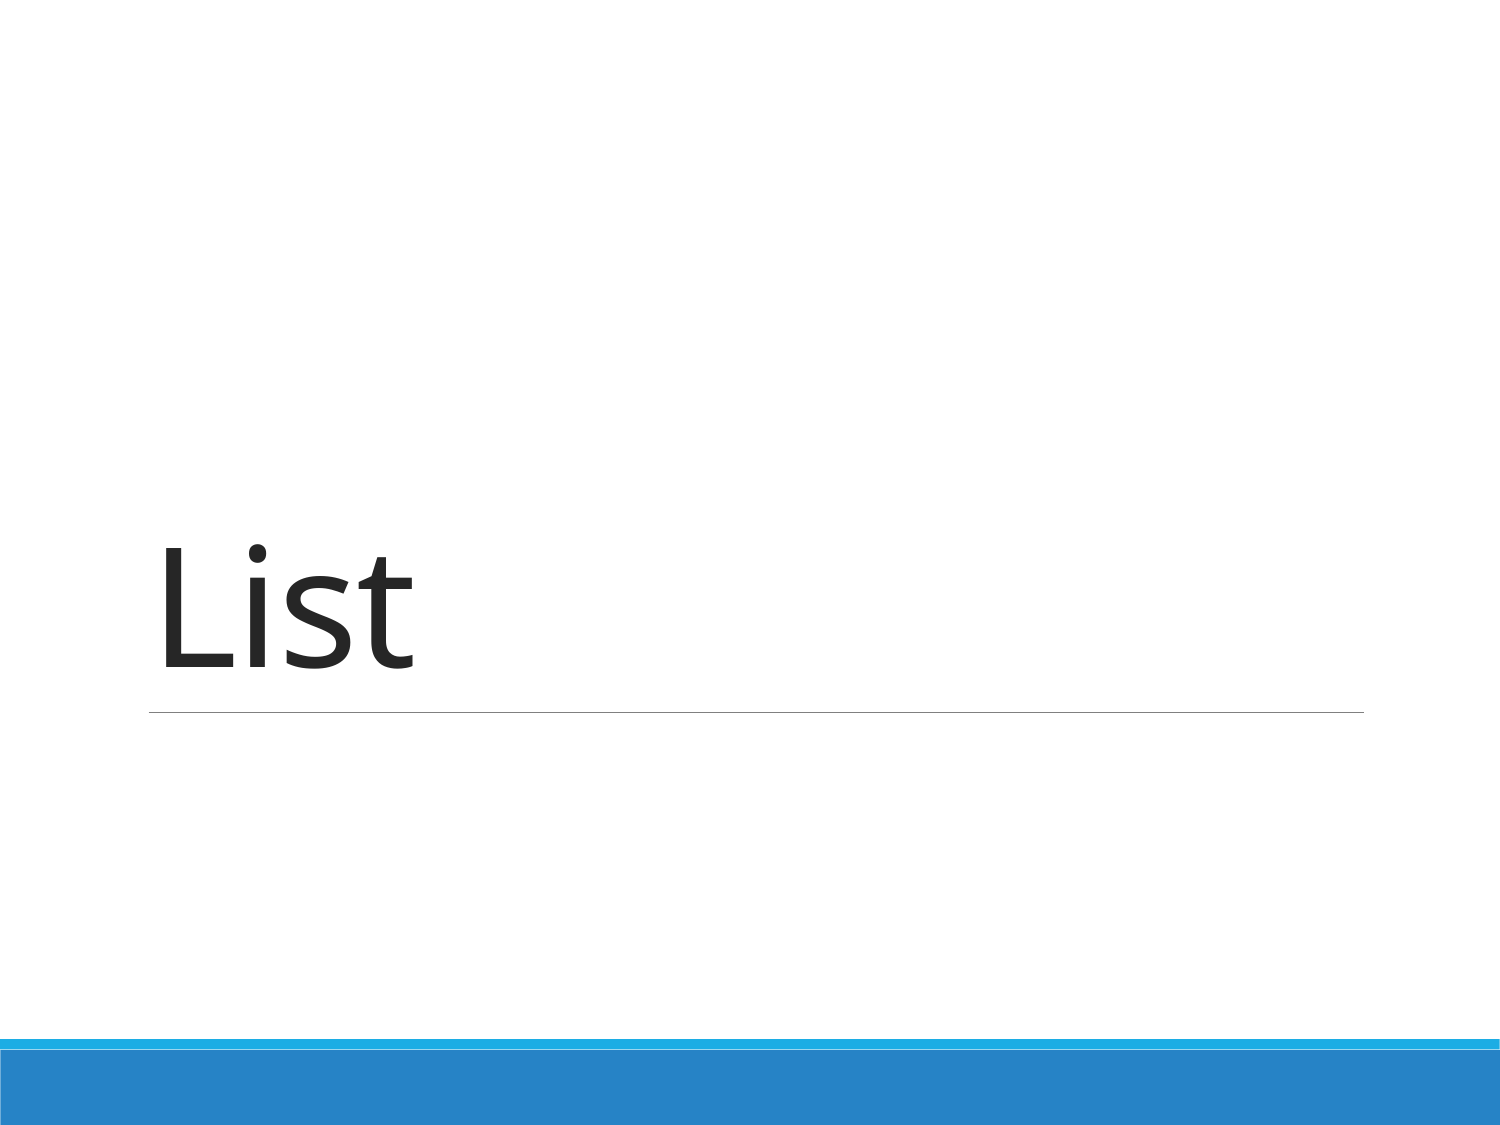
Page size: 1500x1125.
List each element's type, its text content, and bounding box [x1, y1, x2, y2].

title List [135, 124, 1373, 710]
